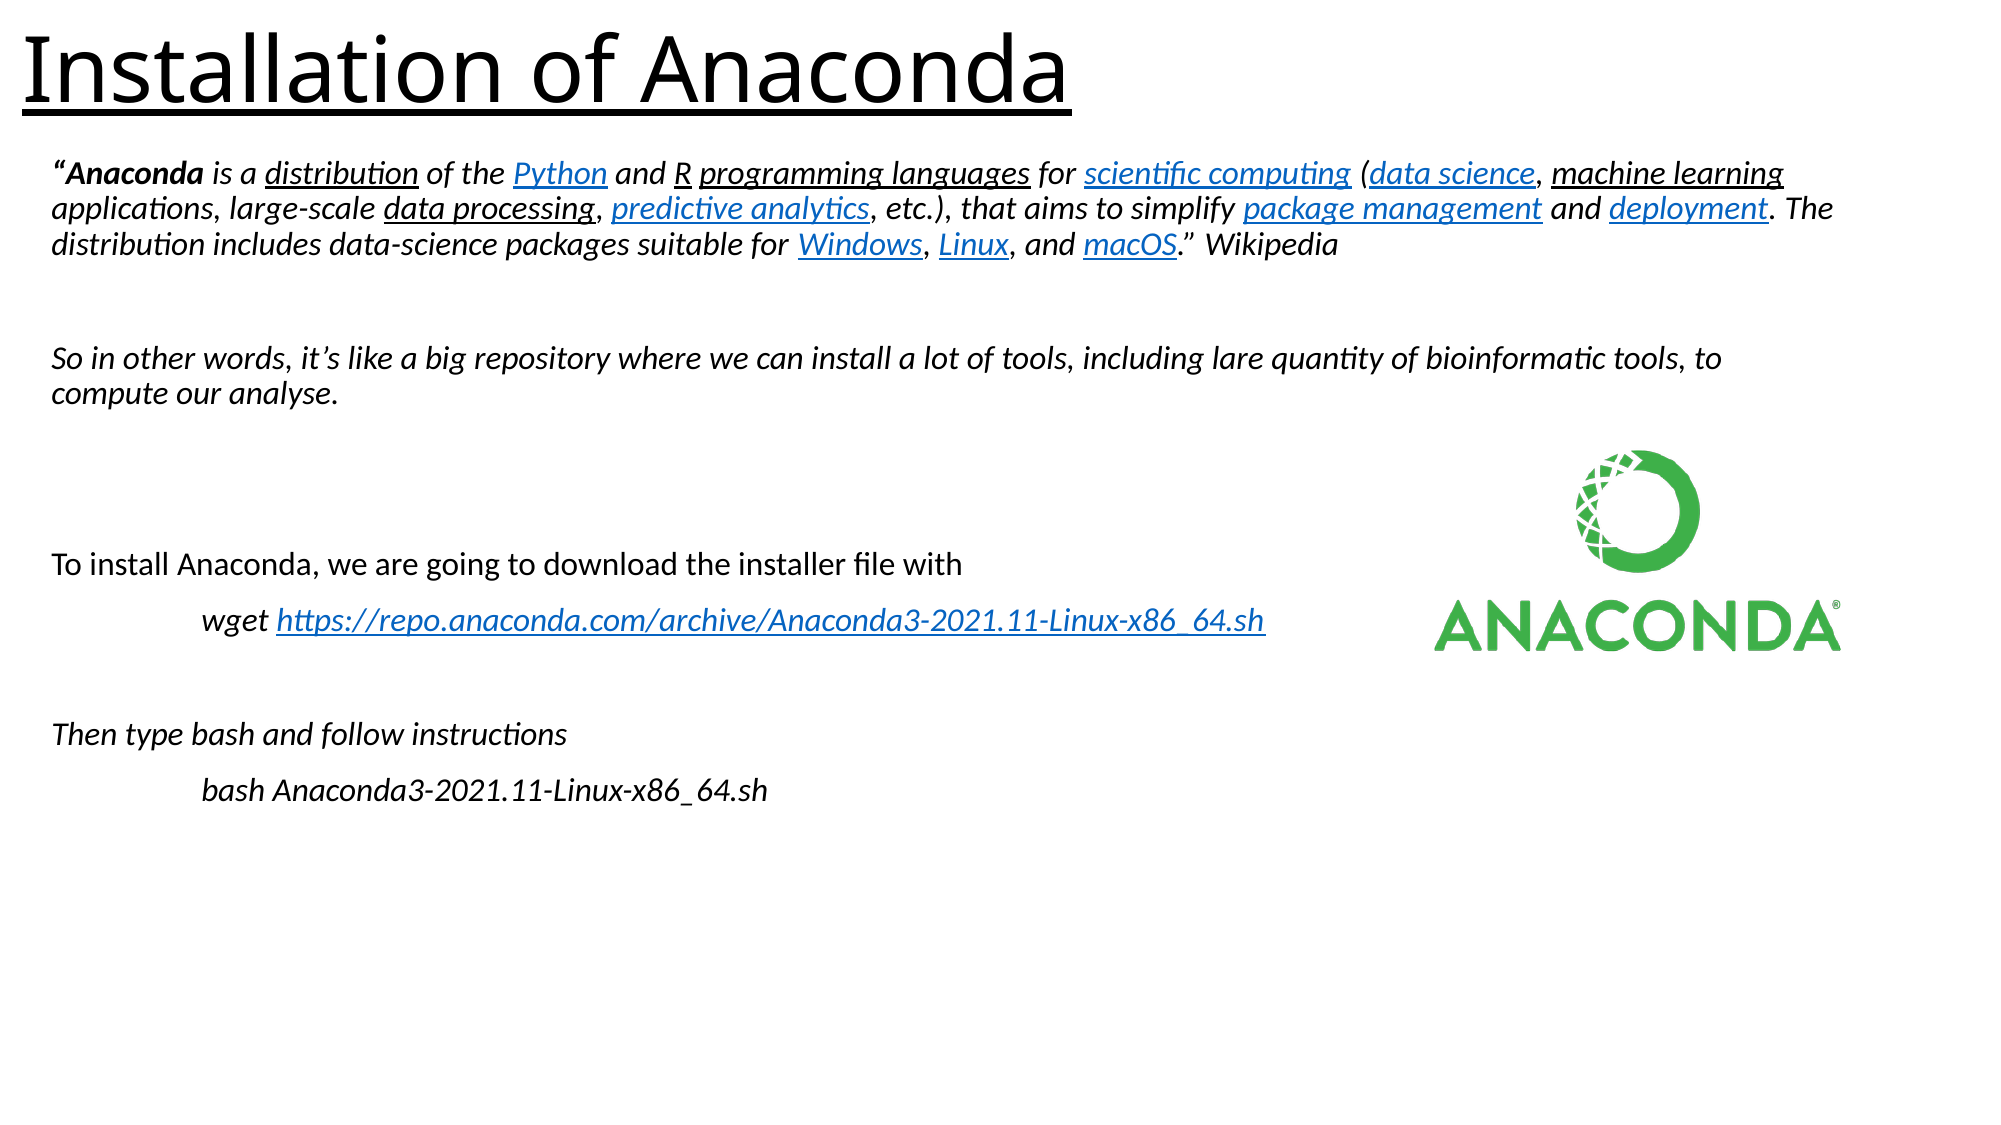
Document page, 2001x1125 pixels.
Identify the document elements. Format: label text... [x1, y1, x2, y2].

picture [1430, 446, 1848, 655]
list “Anaconda is a distribution of the Python and R programming languages for scientific computing (data science, machine learning applications, large-scale data processing, predictive analytics, etc.), that aims to simplify package management and deployment. The distribution includes data-science packages suitable for Windows, Linux, and macOS.” Wikipedia So in other words, it’s like a big repository where we can install a lot of tools, including lare quantity of bioinformatic tools, to compute our analyse. To install Anaconda, we are going to download the installer file with wget https://repo.anaconda.com/archive/Anaconda3-2021.11-Linux-x86_64.sh Then type bash and follow instructions bash Anaconda3-2021.11-Linux-x86_64.sh [36, 147, 1863, 1014]
title Installation of Anaconda [7, 12, 1574, 133]
